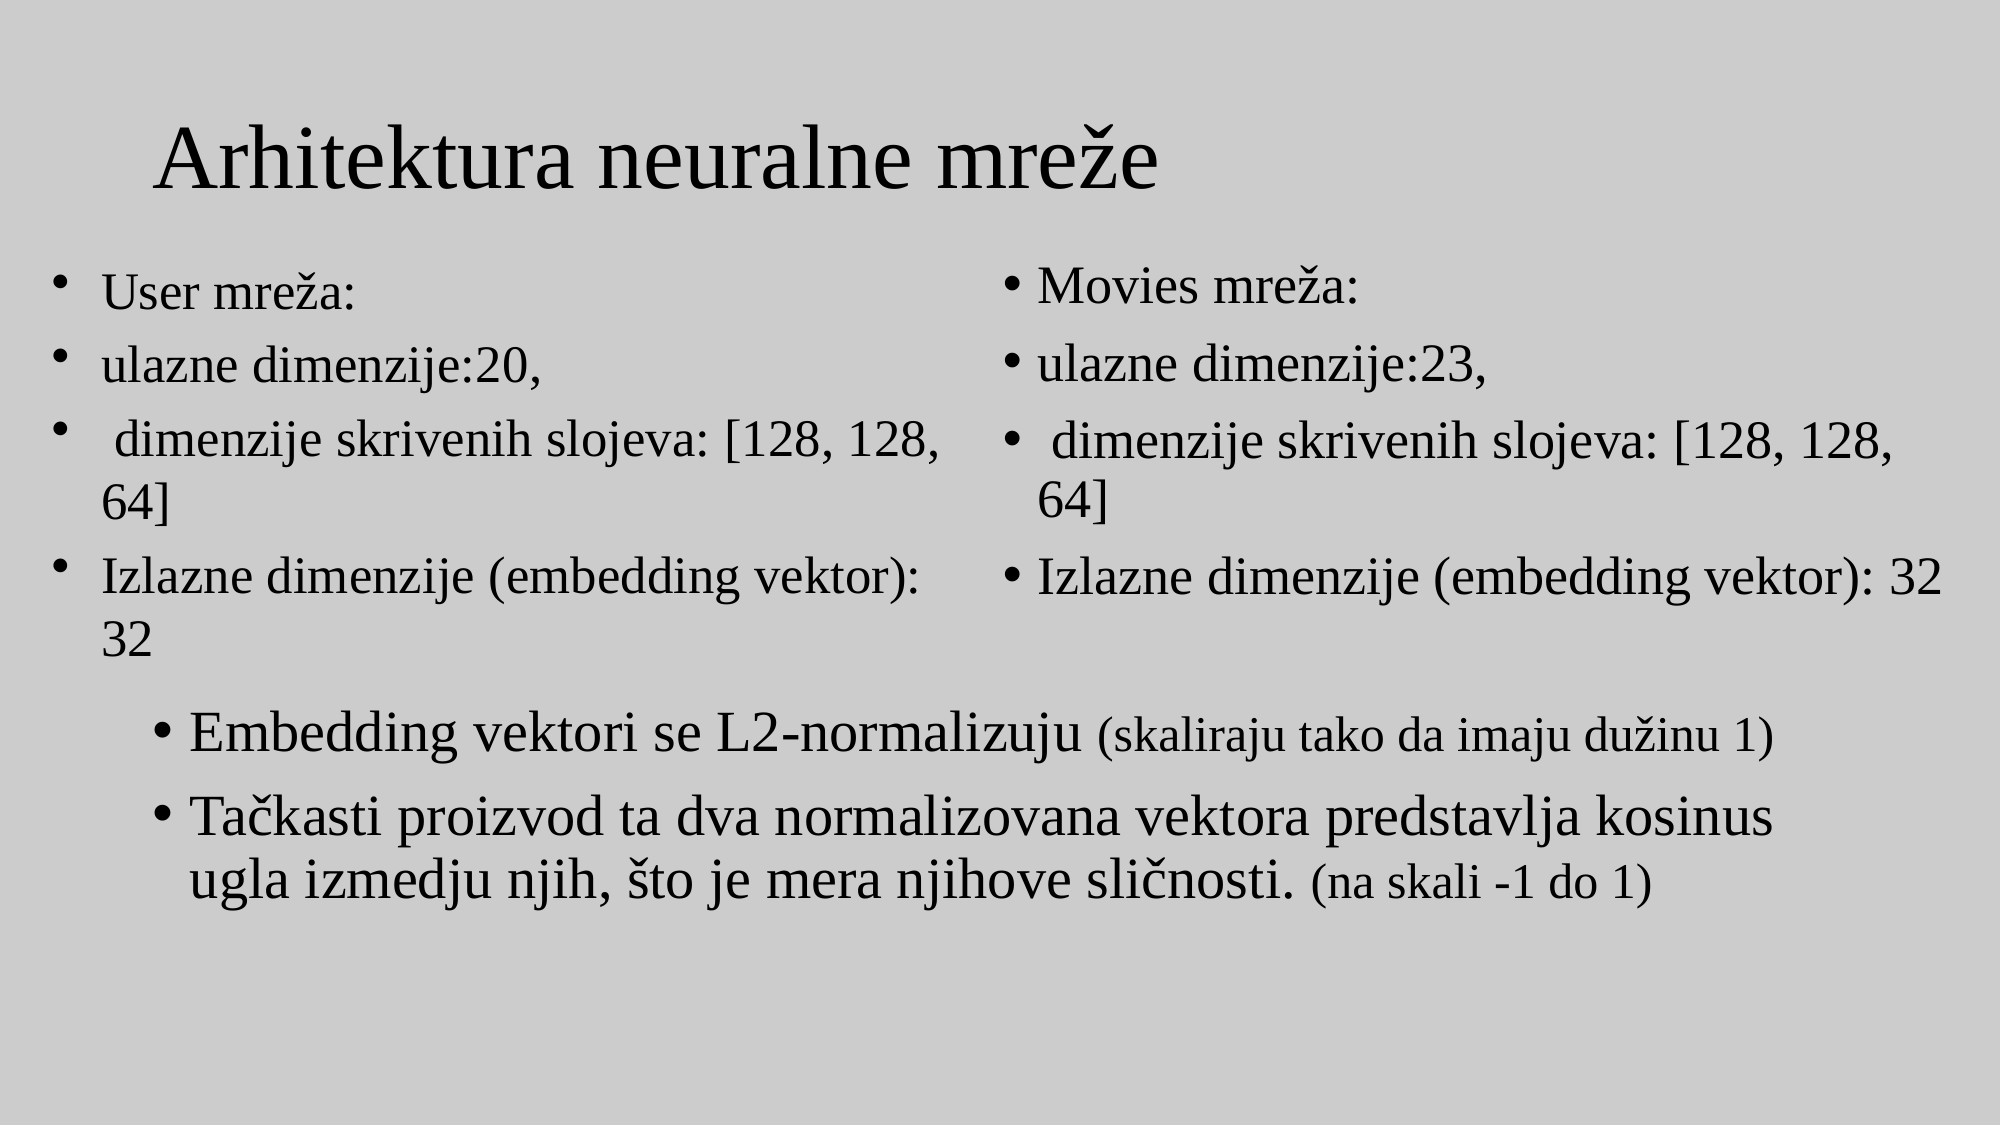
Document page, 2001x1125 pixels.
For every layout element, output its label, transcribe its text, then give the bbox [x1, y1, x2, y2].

text_box Movies mreža: ulazne dimenzije:23, dimenzije skrivenih slojeva: [128, 128, 64] Izlazne dimenzije (embedding vektor): 32 [987, 248, 1972, 677]
text_box Embedding vektori se L2-normalizuju (skaliraju tako da imaju dužinu 1) Tačkasti proizvod ta dva normalizovana vektora predstavlja kosinus ugla izmedju njih, što je mera njihove sličnosti. (na skali -1 do 1) [137, 693, 1863, 1076]
list User mreža: ulazne dimenzije:20, dimenzije skrivenih slojeva: [128, 128, 64] Izlazne dimenzije (embedding vektor): 32 [36, 248, 987, 677]
title Arhitektura neuralne mreže [137, 21, 1863, 248]
